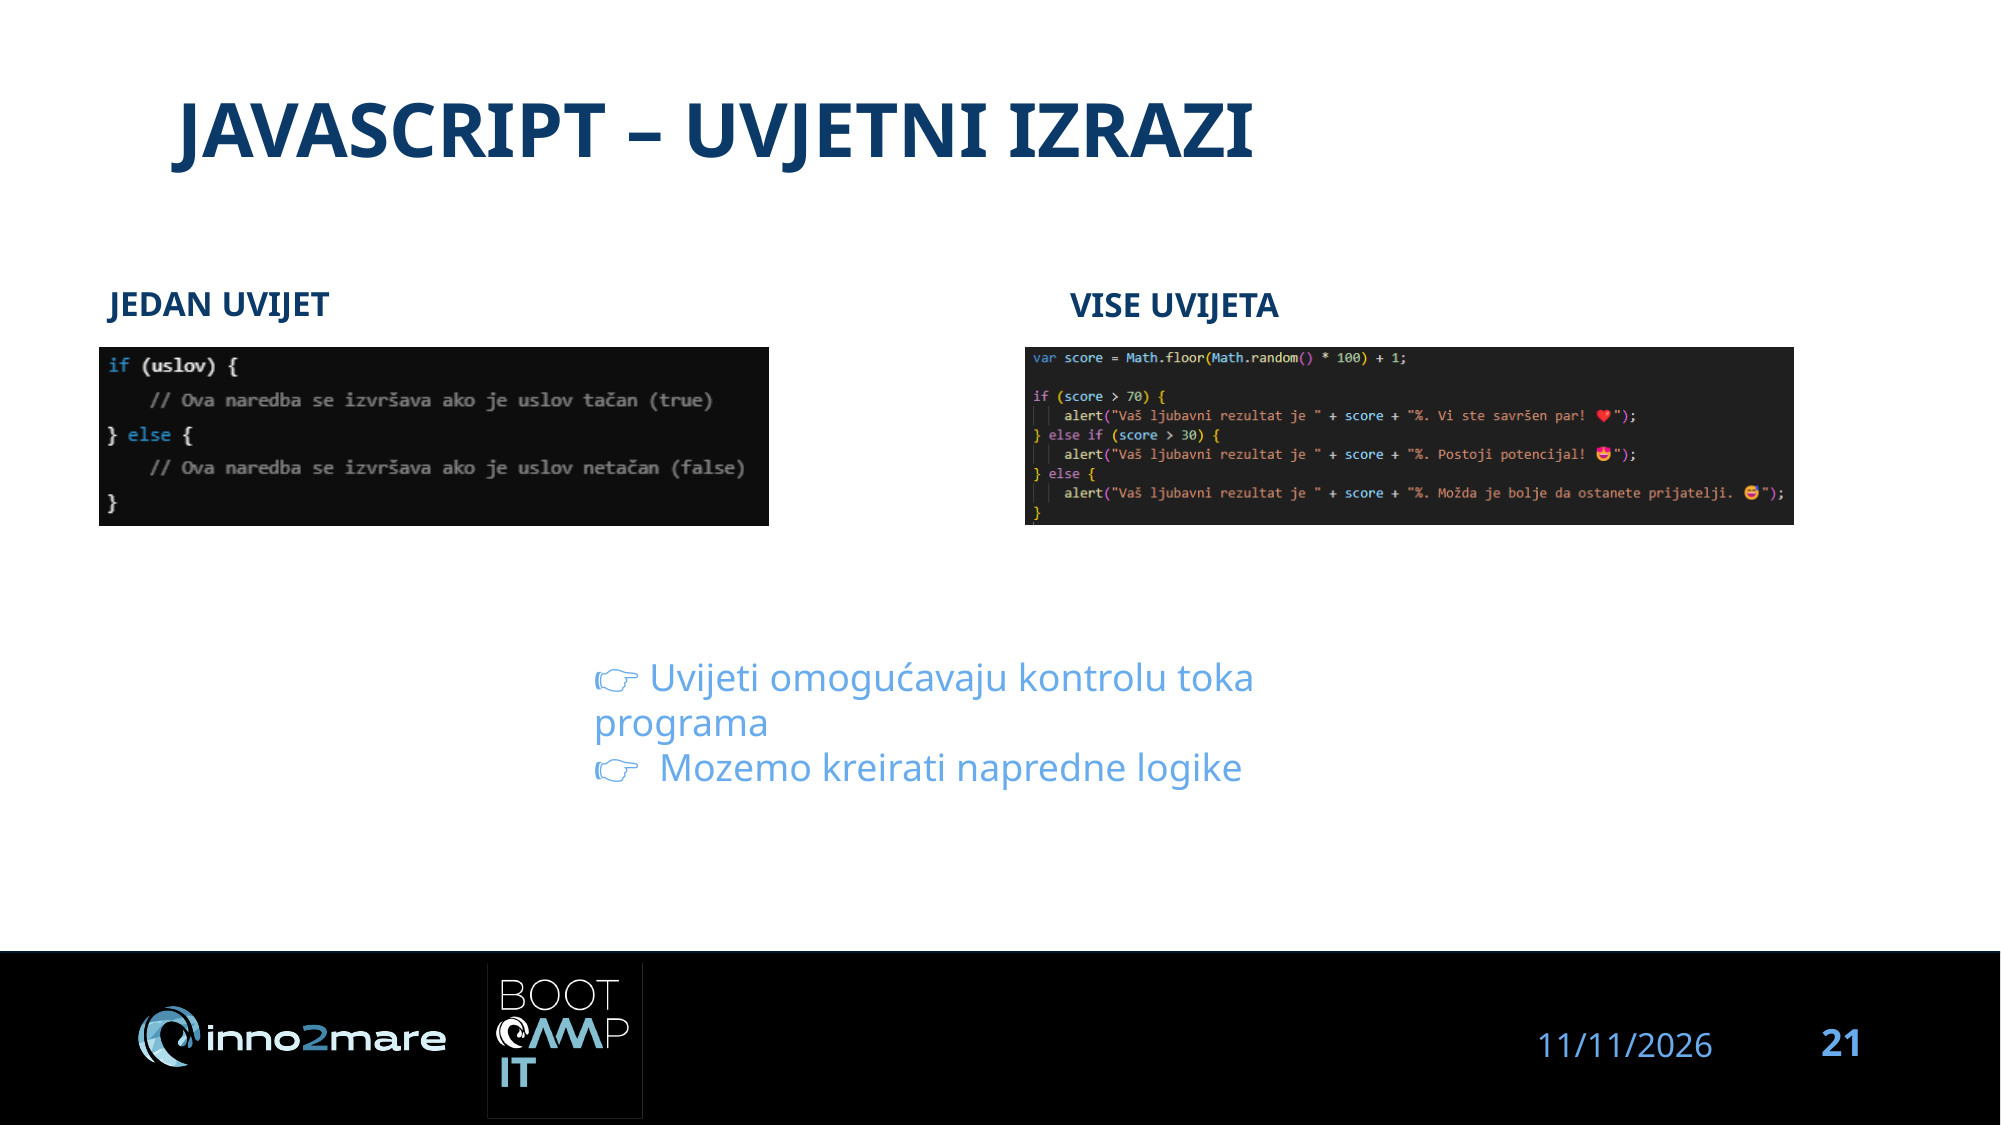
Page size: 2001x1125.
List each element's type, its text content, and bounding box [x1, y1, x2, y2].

picture [99, 347, 769, 526]
text_box 👉 Uvijeti omogućavaju kontrolu toka programa 👉 Mozemo kreirati napredne logike [579, 646, 1379, 886]
picture [138, 957, 690, 1124]
title VISE UVIJETA [1054, 236, 1929, 377]
text_box JEDAN UViJET [94, 235, 969, 376]
text_box JavaScript – UVjETNI IZRAZI [162, 62, 1888, 203]
picture [1024, 347, 1794, 525]
